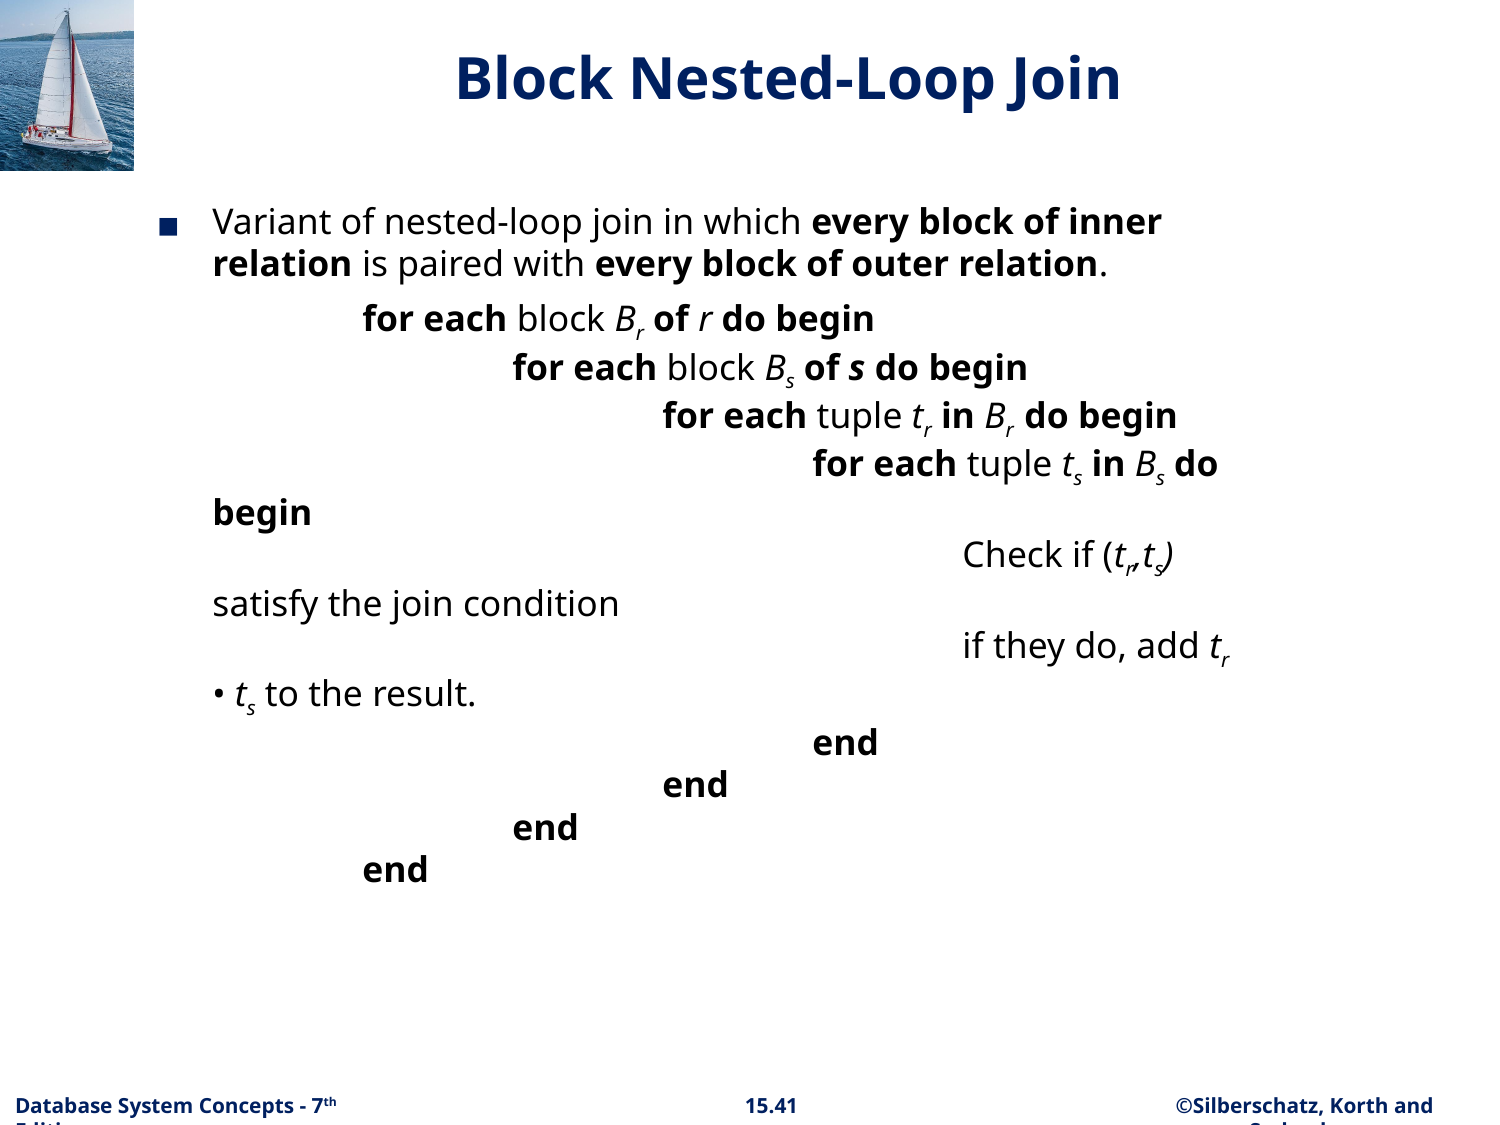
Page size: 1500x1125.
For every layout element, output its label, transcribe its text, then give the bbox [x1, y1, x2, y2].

title Block Nested-Loop Join [126, 19, 1451, 120]
picture [0, 0, 134, 171]
list Variant of nested-loop join in which every block of inner relation is paired with every block of outer relation. for each block Br of r do begin for each block Bs of s do begin for each tuple tr in Br do begin for each tuple ts in Bs do begin Check if (tr,ts) satisfy the join condition if they do, add tr • ts to the result. end end end end [141, 191, 1256, 715]
